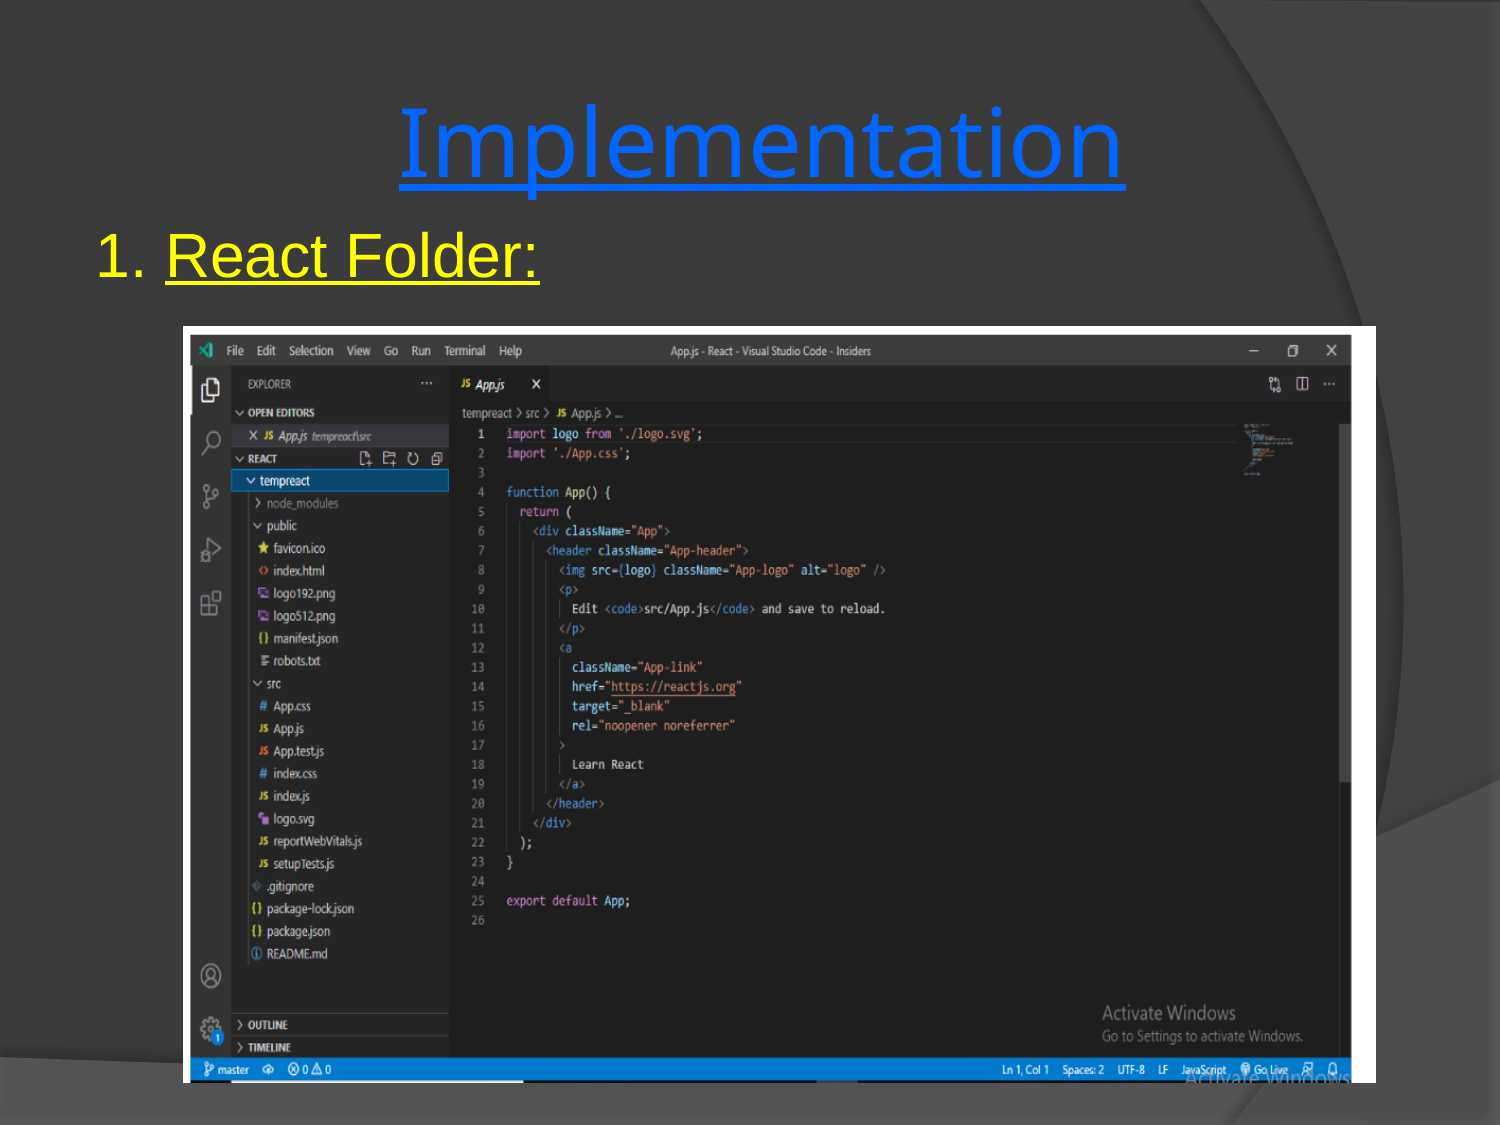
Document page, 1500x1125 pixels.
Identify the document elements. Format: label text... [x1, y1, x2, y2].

picture [182, 326, 1377, 1083]
title Implementation [75, 45, 1300, 208]
list 1. React Folder: [75, 208, 1300, 1005]
